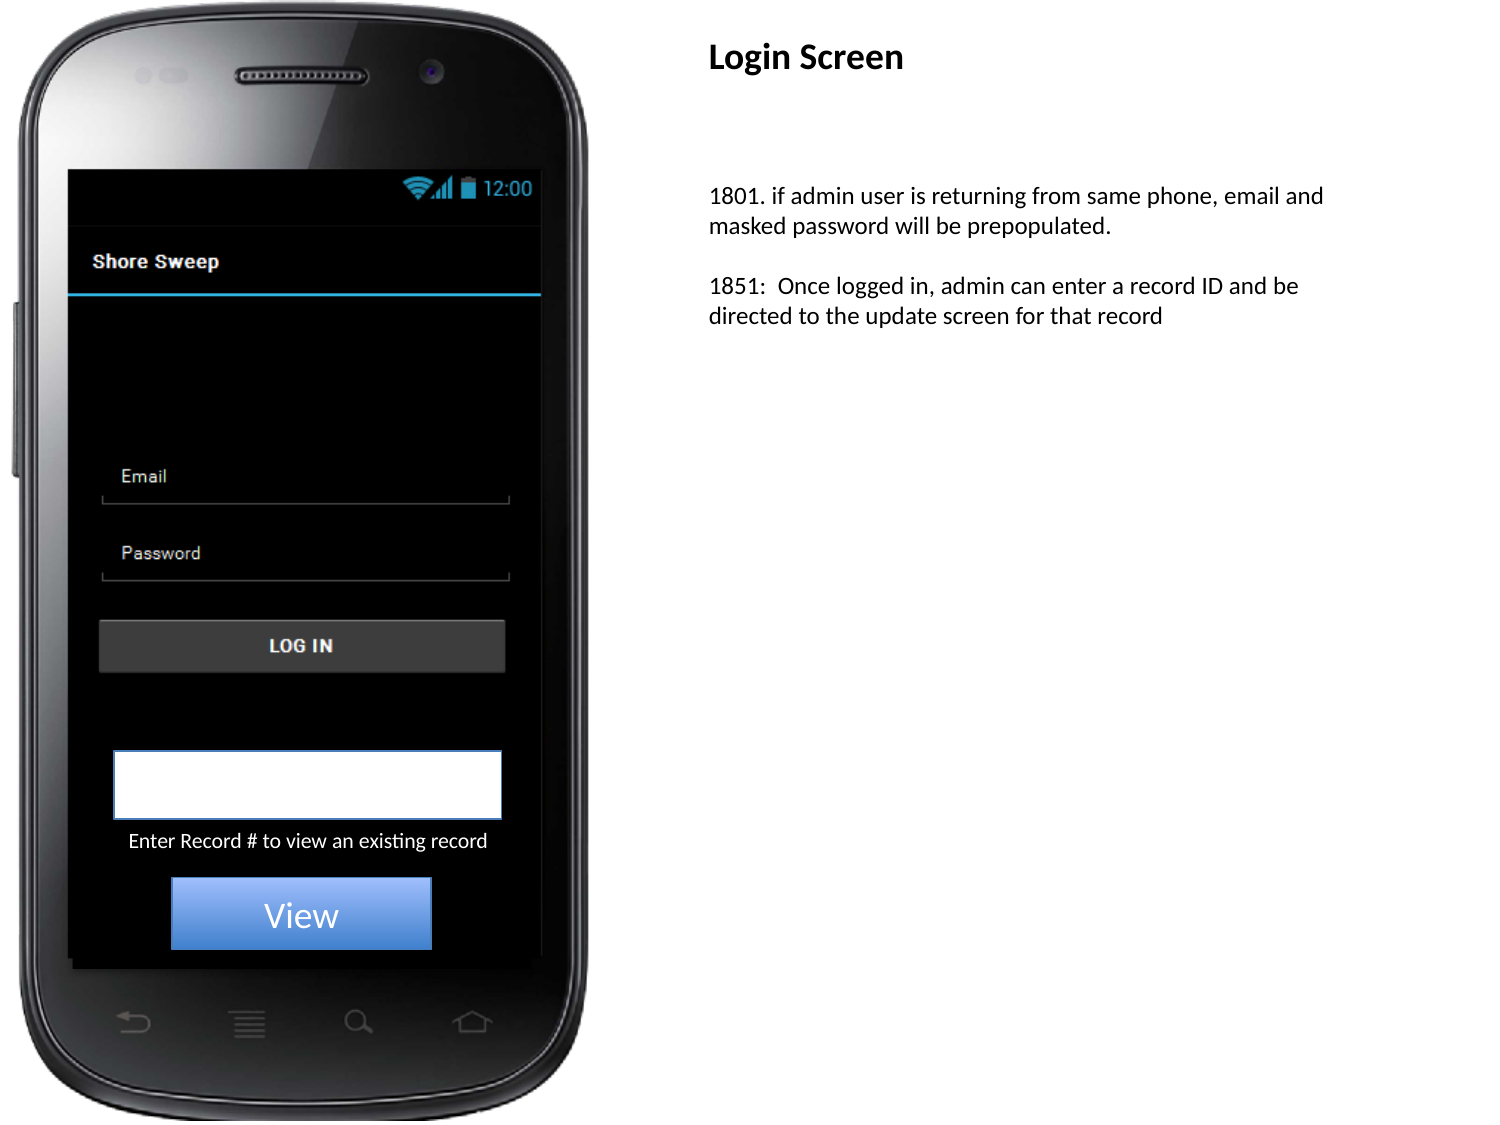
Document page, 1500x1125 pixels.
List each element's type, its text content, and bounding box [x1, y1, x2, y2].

text_box 1801. if admin user is returning from same phone, email and masked password will be prepopulated. 1851: Once logged in, admin can enter a record ID and be directed to the update screen for that record [693, 171, 1342, 367]
text_box Login Screen [693, 24, 1208, 85]
picture [0, 0, 621, 1121]
